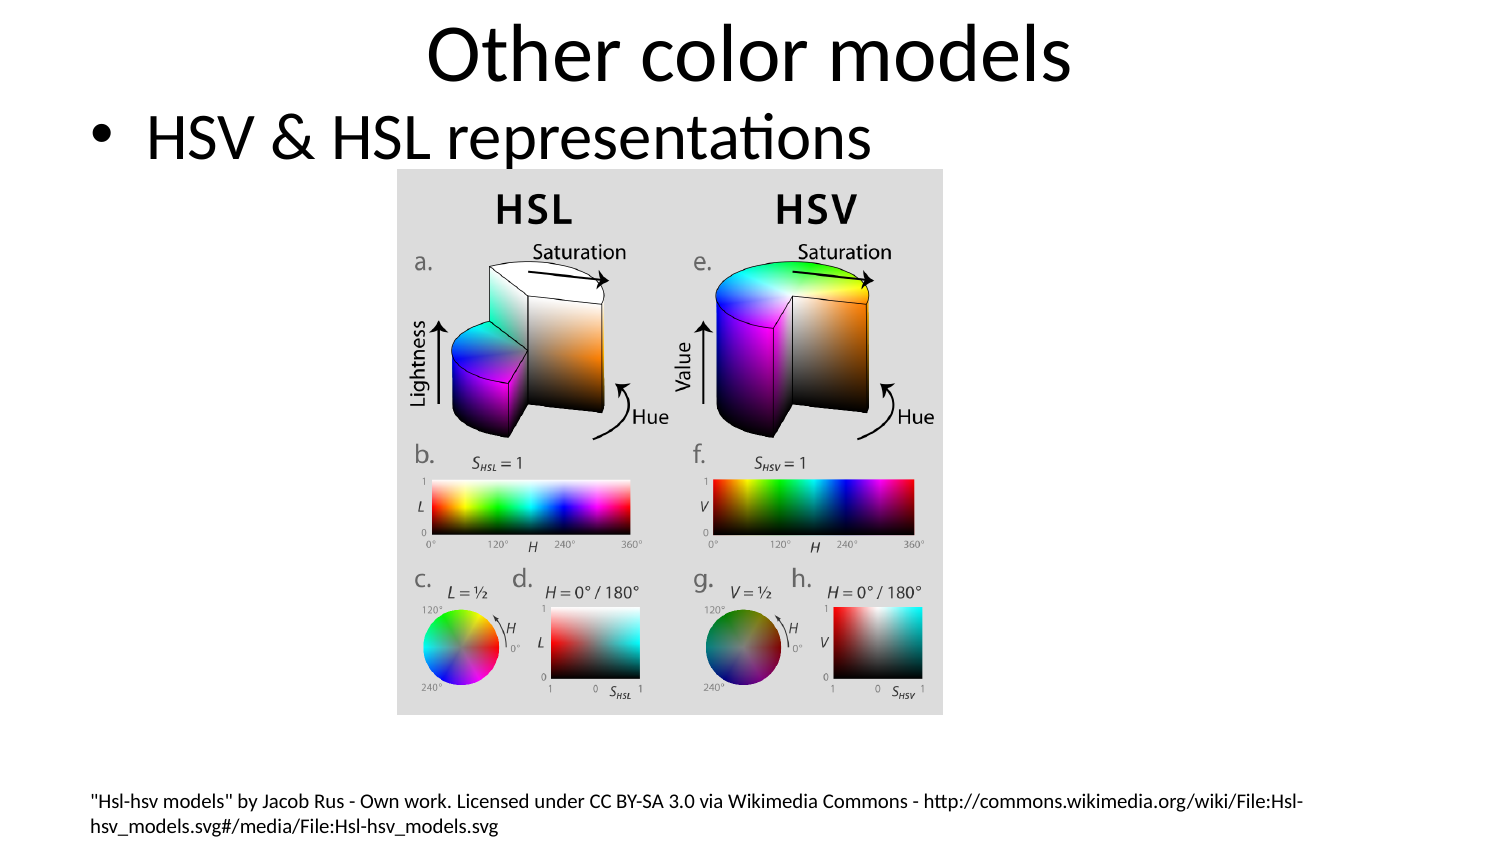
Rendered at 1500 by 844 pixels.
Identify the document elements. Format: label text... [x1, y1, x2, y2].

list HSV & HSL representations [75, 84, 1425, 715]
title Other color models [75, 14, 1425, 84]
text_box "Hsl-hsv models" by Jacob Rus - Own work. Licensed under CC BY-SA 3.0 via Wikimedia Commons - http://commons.wikimedia.org/wiki/File:Hsl-hsv_models.svg#/media/File:Hsl-hsv_models.svg [74, 779, 1425, 830]
picture [397, 168, 944, 715]
